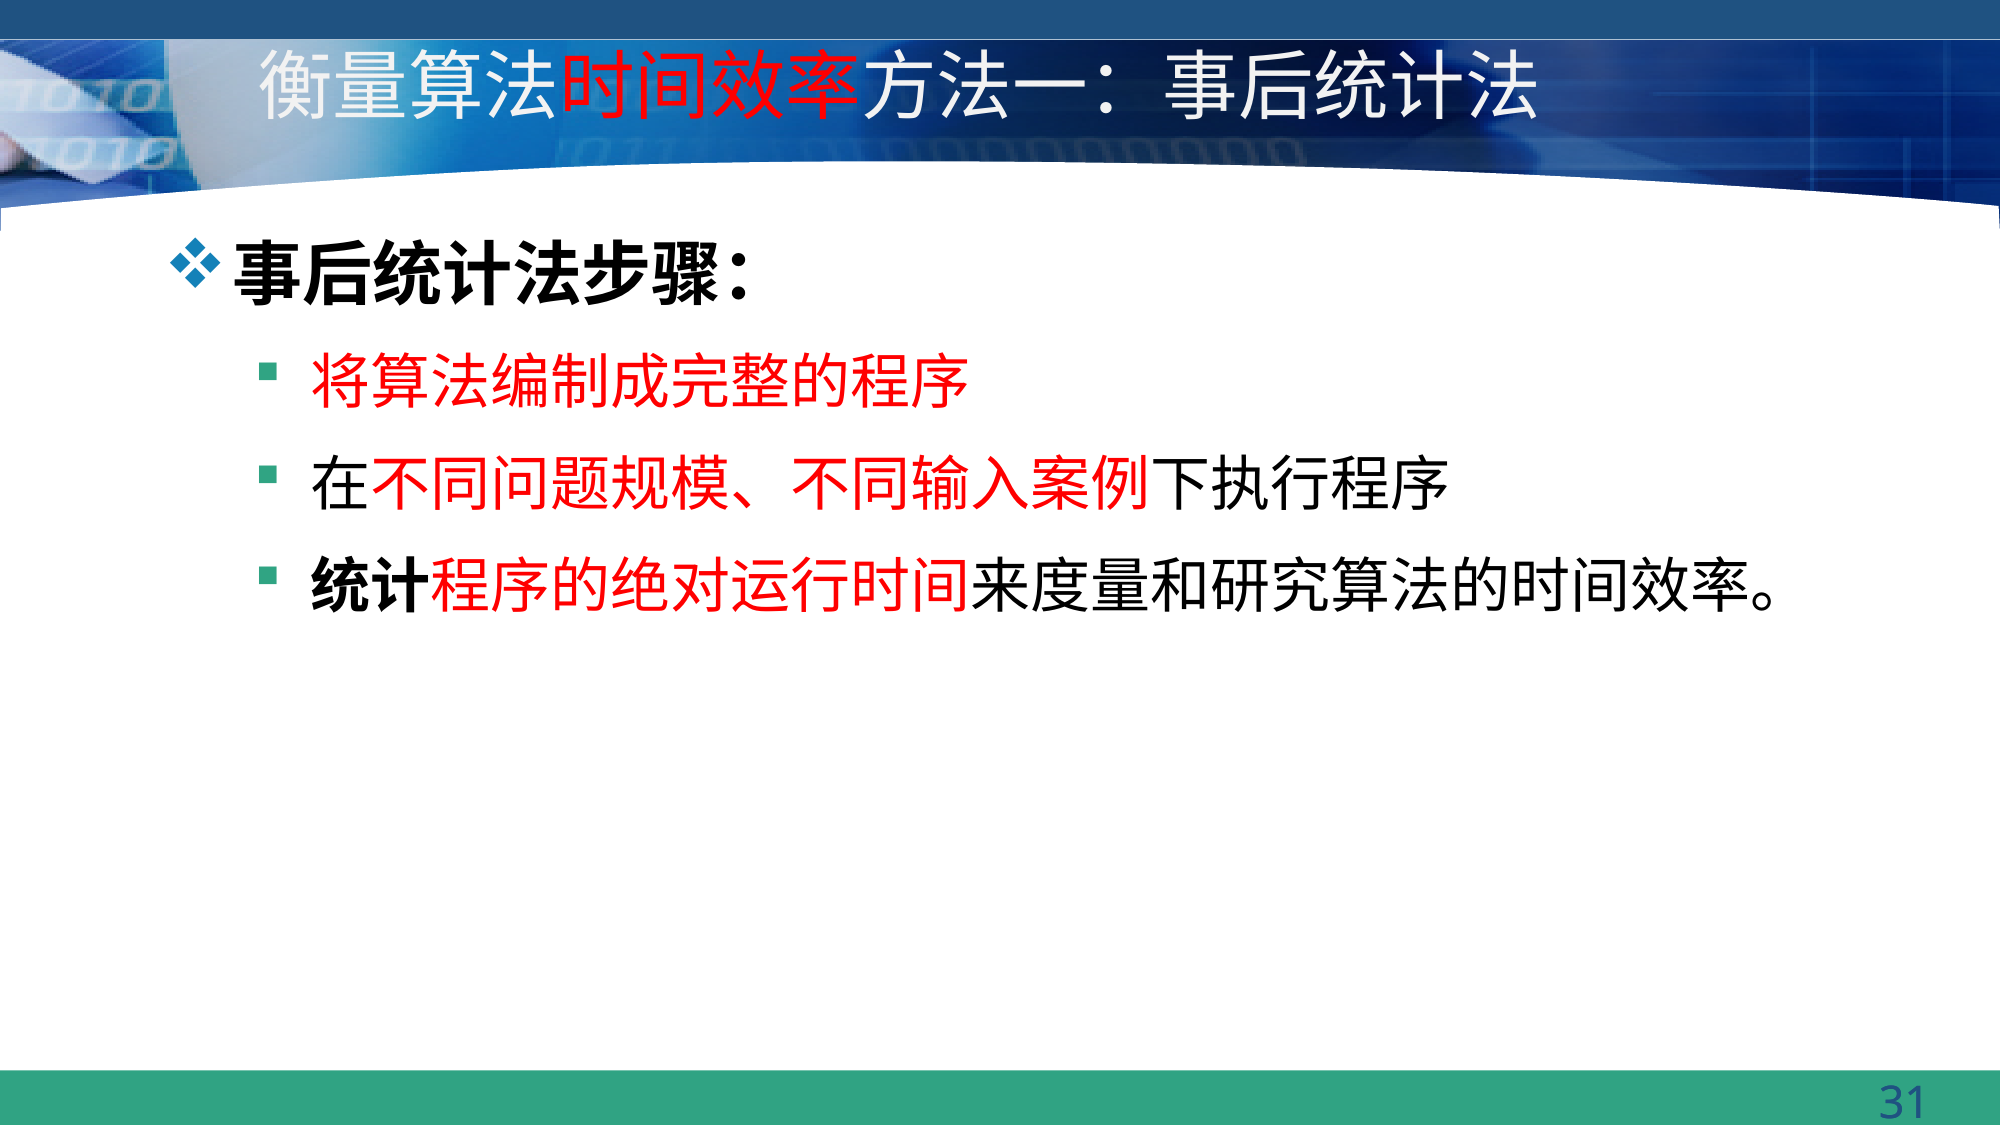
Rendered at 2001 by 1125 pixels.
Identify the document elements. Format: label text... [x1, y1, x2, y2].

title 衡量算法时间效率方法一：事后统计法 [242, 30, 1922, 138]
picture [0, 40, 2000, 213]
list 事后统计法步骤： 将算法编制成完整的程序 在不同问题规模、不同输入案例下执行程序 统计程序的绝对运行时间来度量和研究算法的时间效率。 [149, 222, 1911, 1021]
